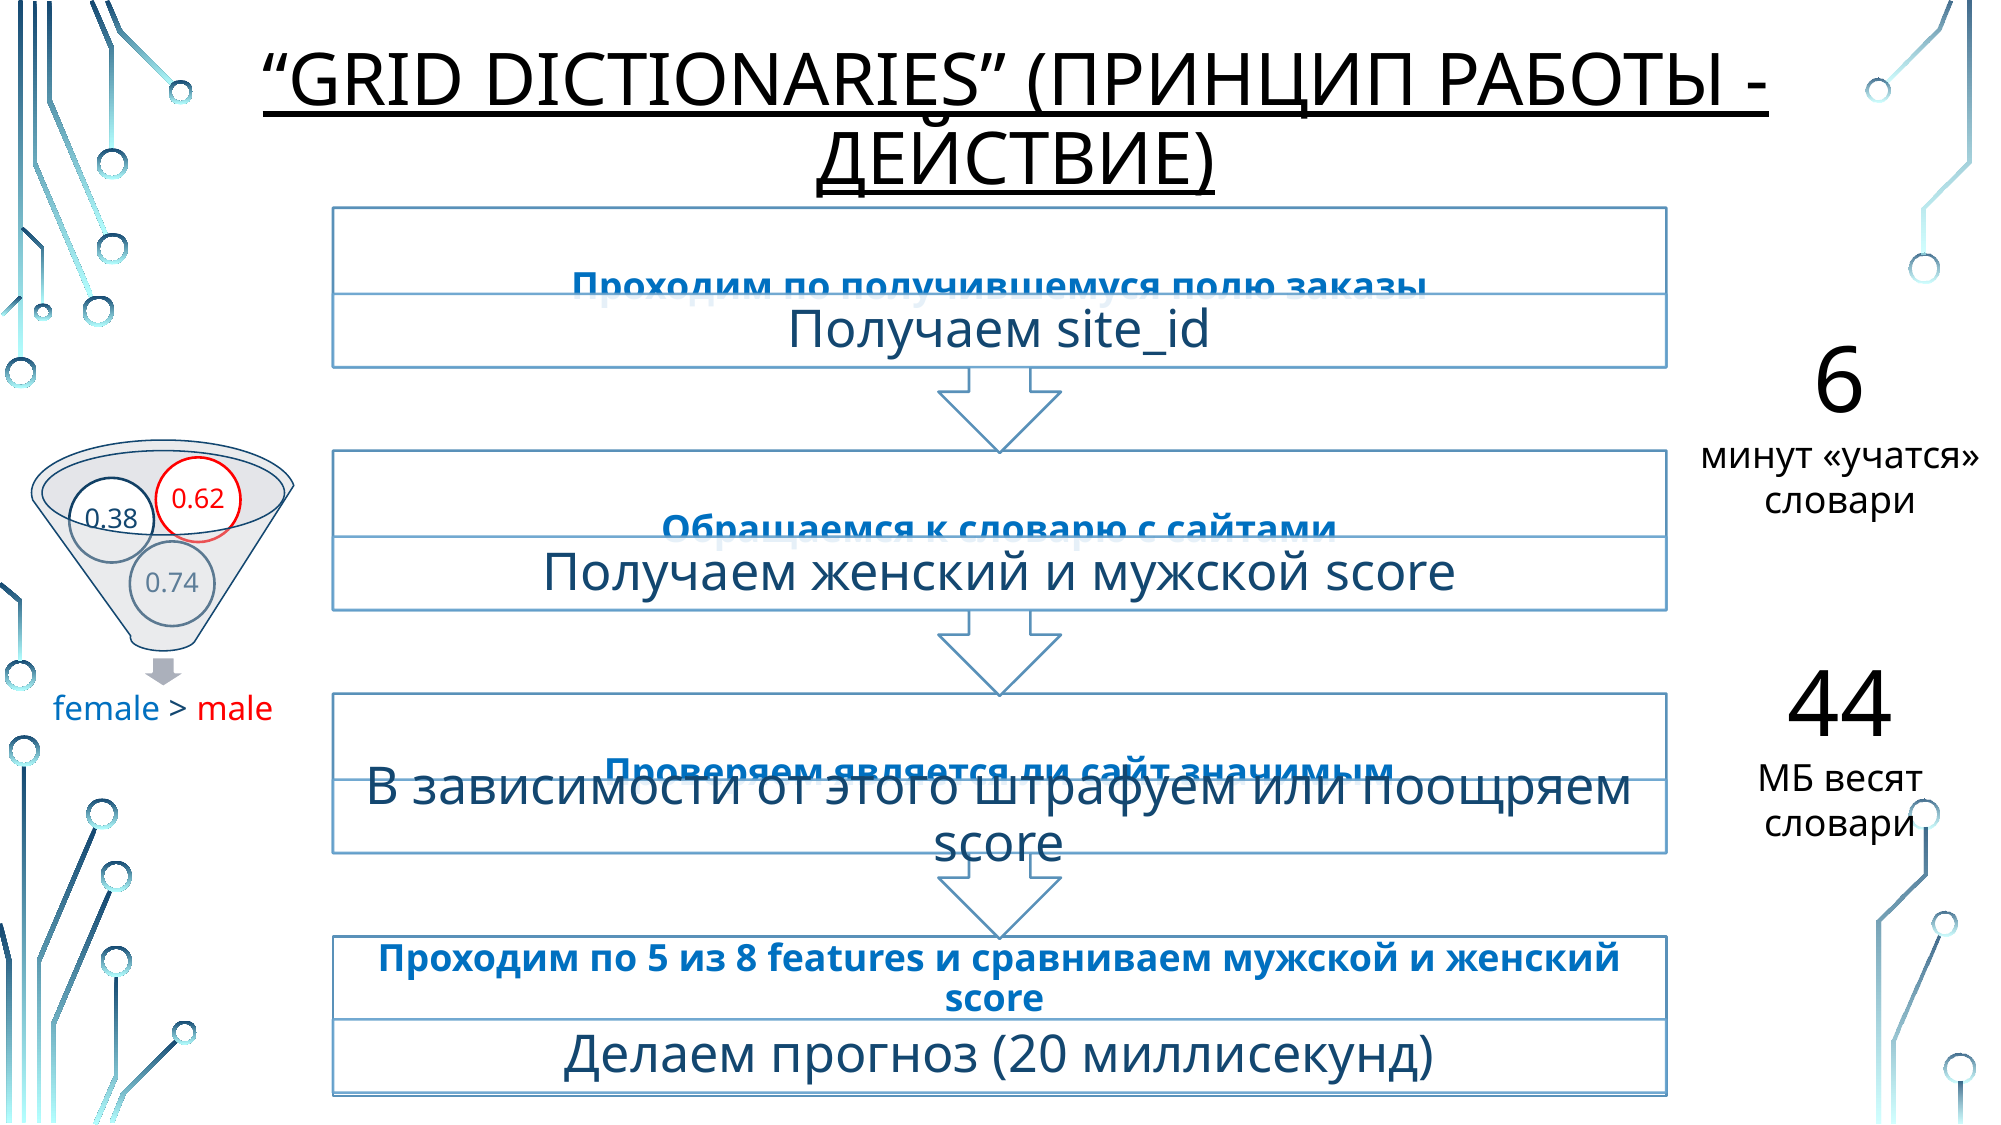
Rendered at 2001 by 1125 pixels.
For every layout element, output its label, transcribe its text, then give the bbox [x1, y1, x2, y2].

title “Grid dictionaries” (принцип работы - действие) [222, 35, 1810, 208]
text_box 44 МБ весят словари [1680, 636, 2000, 852]
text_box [332, 207, 1667, 1097]
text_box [0, 420, 352, 758]
text_box 6 минут «учатся» словари [1680, 313, 2000, 529]
